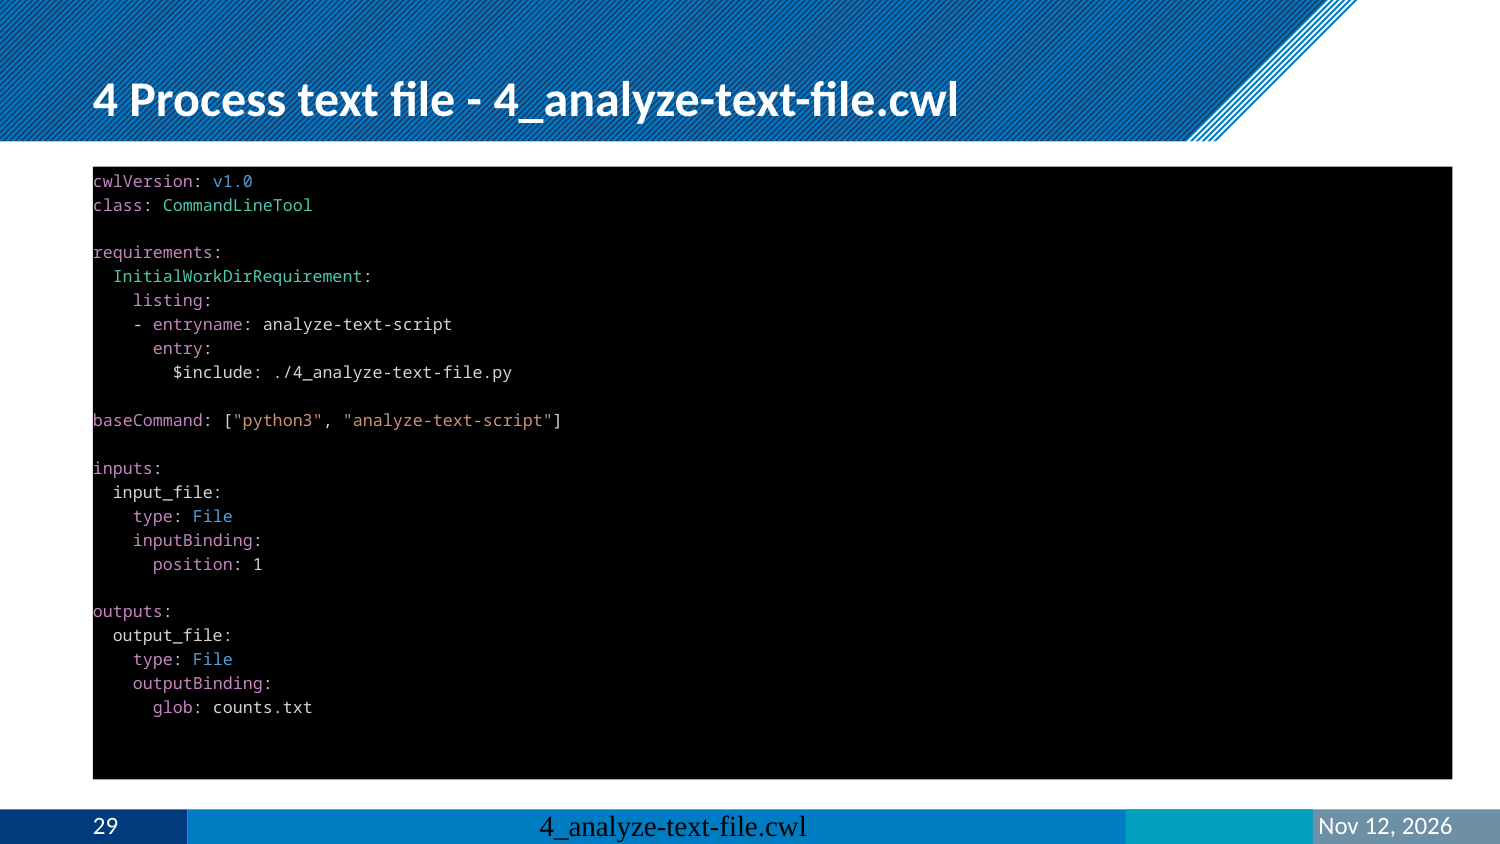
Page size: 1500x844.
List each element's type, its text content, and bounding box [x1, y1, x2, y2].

footer 4_analyze-text-file.cwl [220, 806, 1126, 844]
title 4 Process text file - 4_analyze-text-file.cwl [92, 0, 1180, 141]
list cwlVersion: v1.0 class: CommandLineTool requirements: InitialWorkDirRequirement: listing: - entryname: analyze-text-script entry: $include: ./4_analyze-text-file.py baseCommand: ["python3", "analyze-text-script"] inputs: input_file: type: File inputBinding: position: 1 outputs: output_file: type: File outputBinding: glob: counts.txt [92, 166, 1453, 780]
picture [0, 0, 1500, 809]
slide_number 27-Mar-23 [1312, 806, 1454, 844]
slide_number 29 [92, 806, 177, 844]
